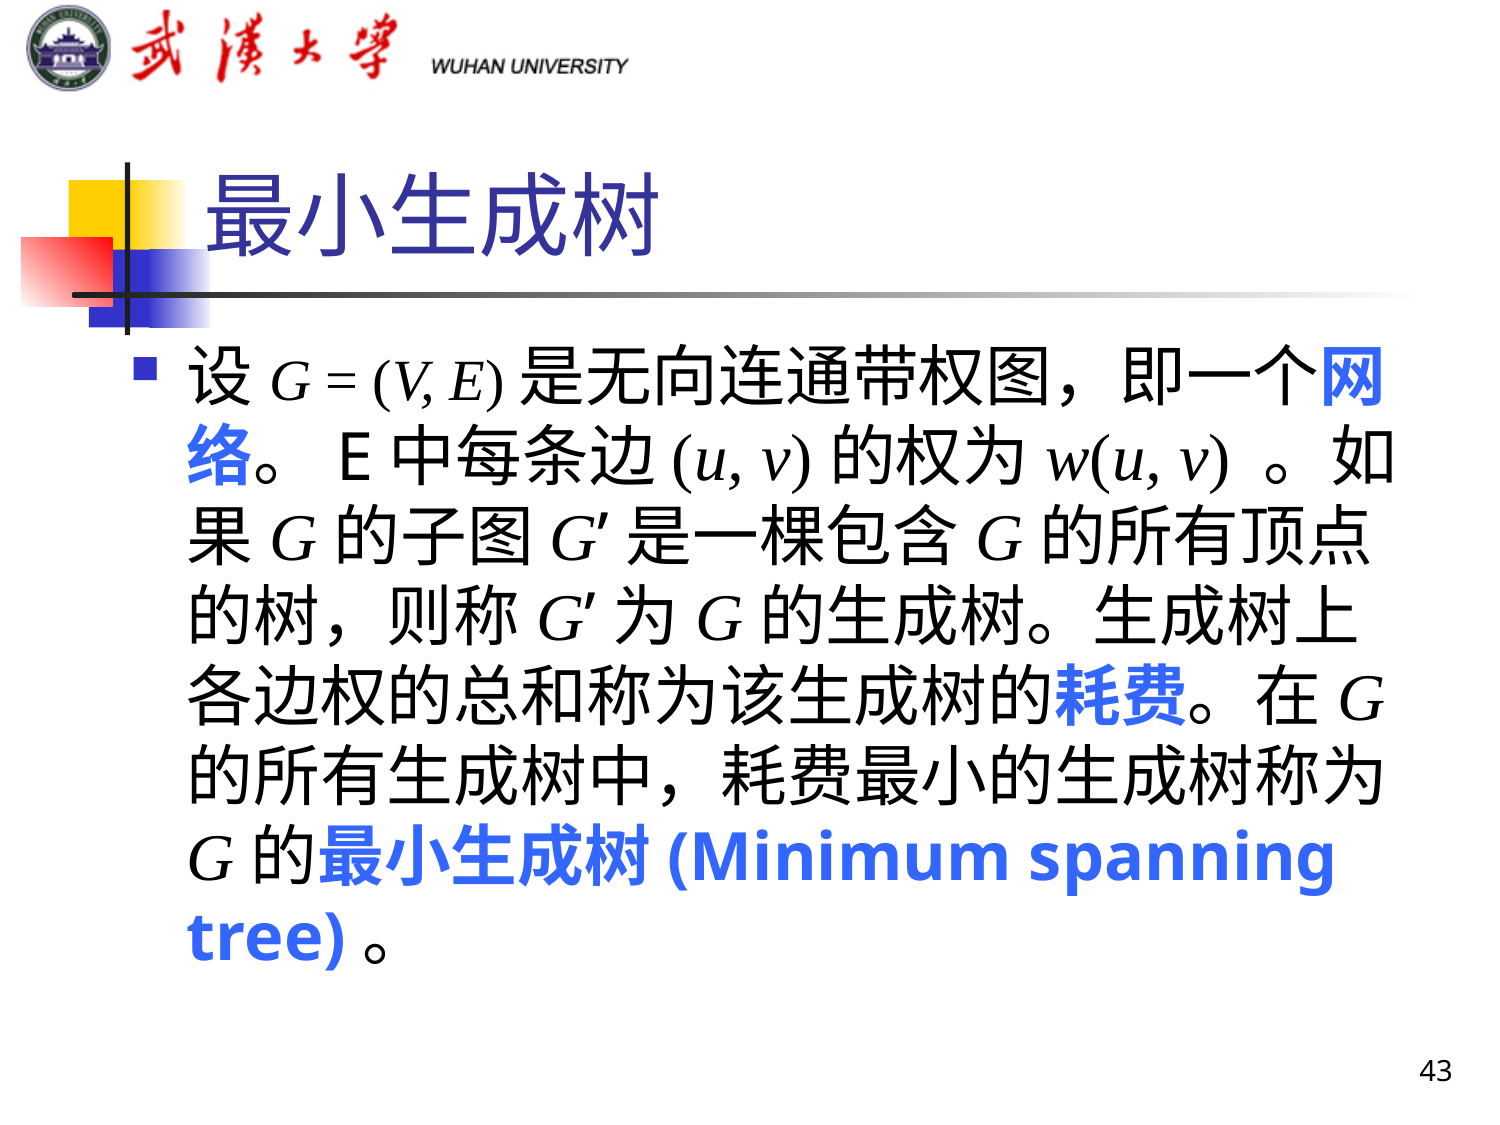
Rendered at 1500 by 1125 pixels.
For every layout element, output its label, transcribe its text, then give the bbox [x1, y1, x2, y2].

list 设G = (V, E)是无向连通带权图，即一个网络。E中每条边(u, v)的权为w(u, v) 。如果G的子图G’是一棵包含G的所有顶点的树，则称G’为G的生成树。生成树上各边权的总和称为该生成树的耗费。在G的所有生成树中，耗费最小的生成树称为G的最小生成树(Minimum spanning tree)。 [115, 326, 1442, 1002]
title 最小生成树 [188, 35, 1468, 275]
picture [0, 0, 643, 93]
slide_number 43 [1155, 1024, 1468, 1100]
